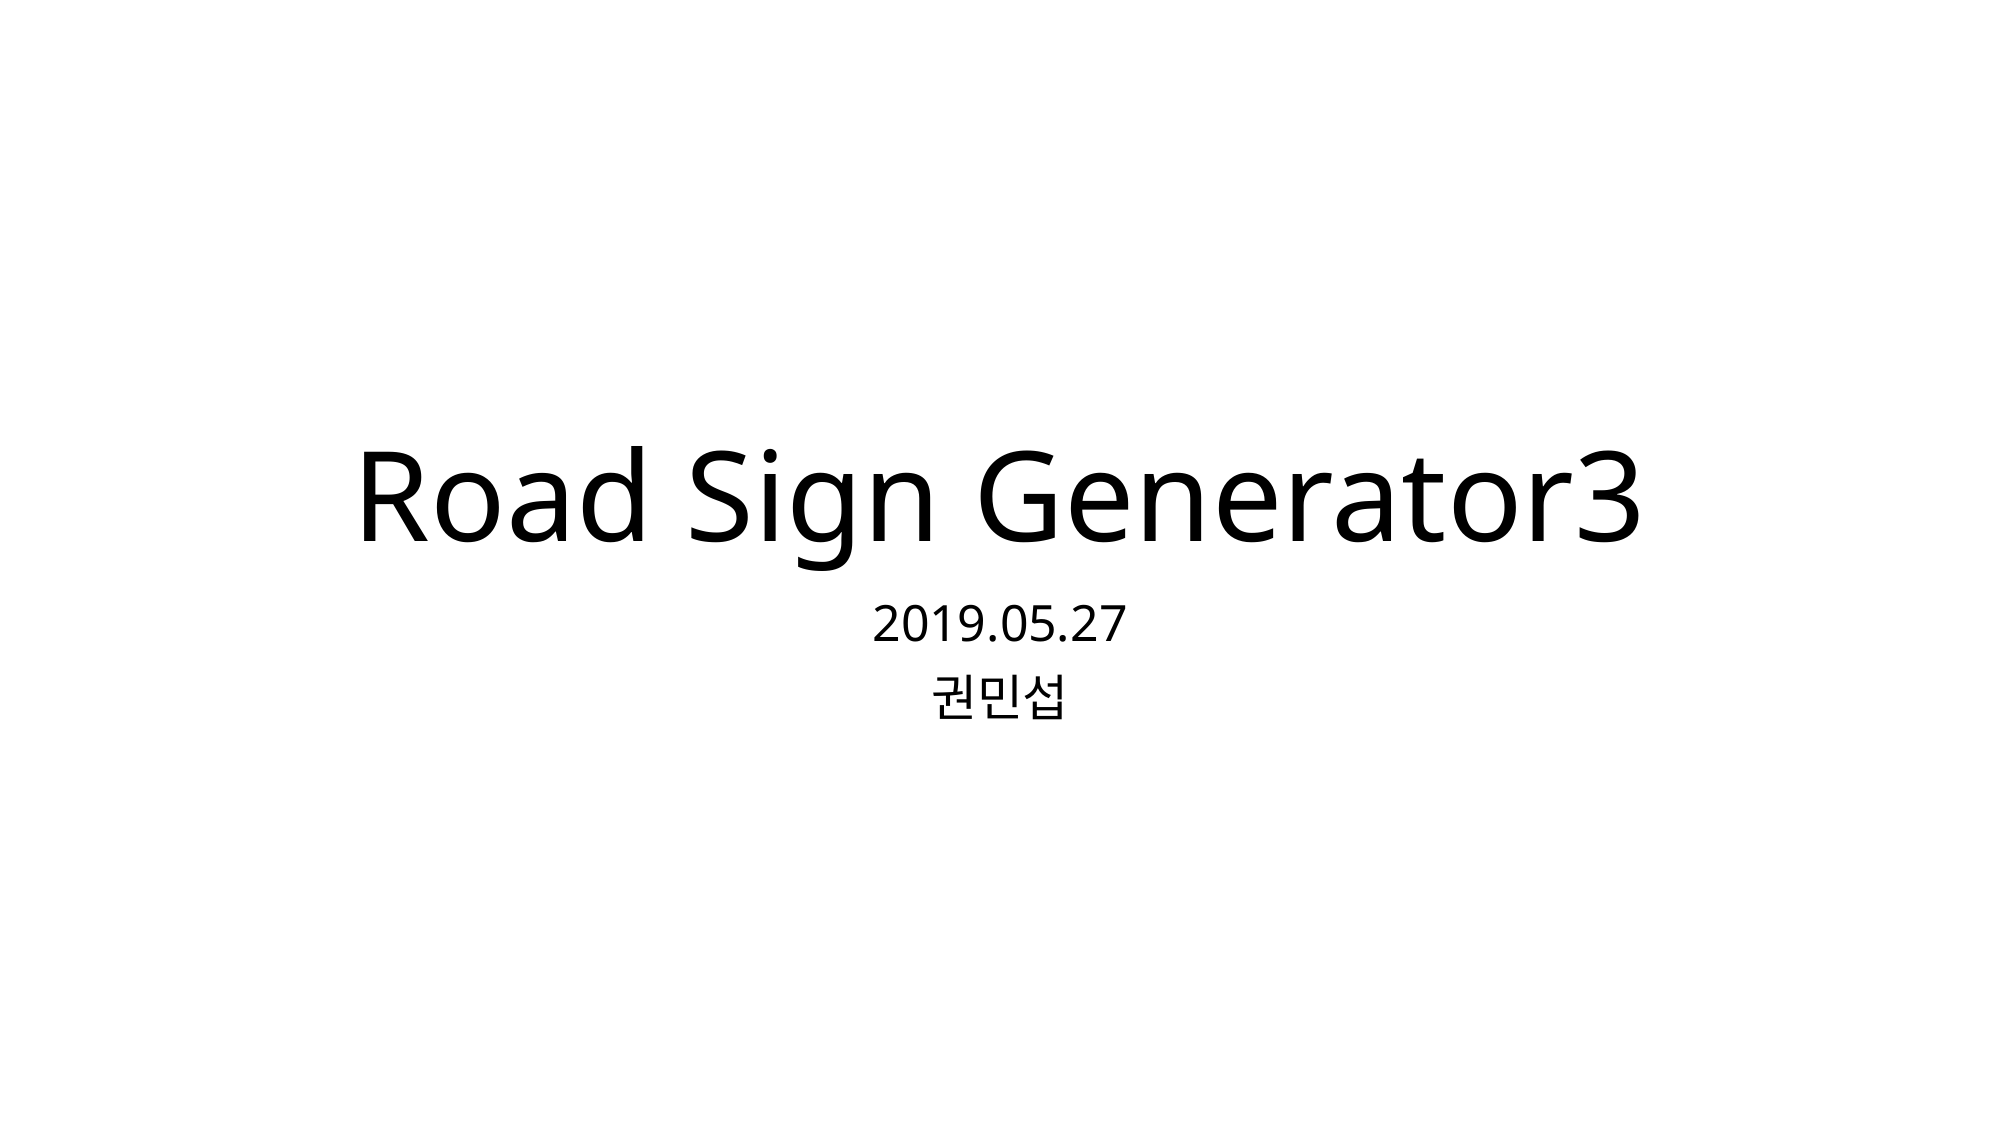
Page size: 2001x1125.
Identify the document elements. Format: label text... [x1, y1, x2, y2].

title Road Sign Generator3 [249, 184, 1750, 576]
subtitle 2019.05.27 권민섭 [249, 590, 1750, 863]
